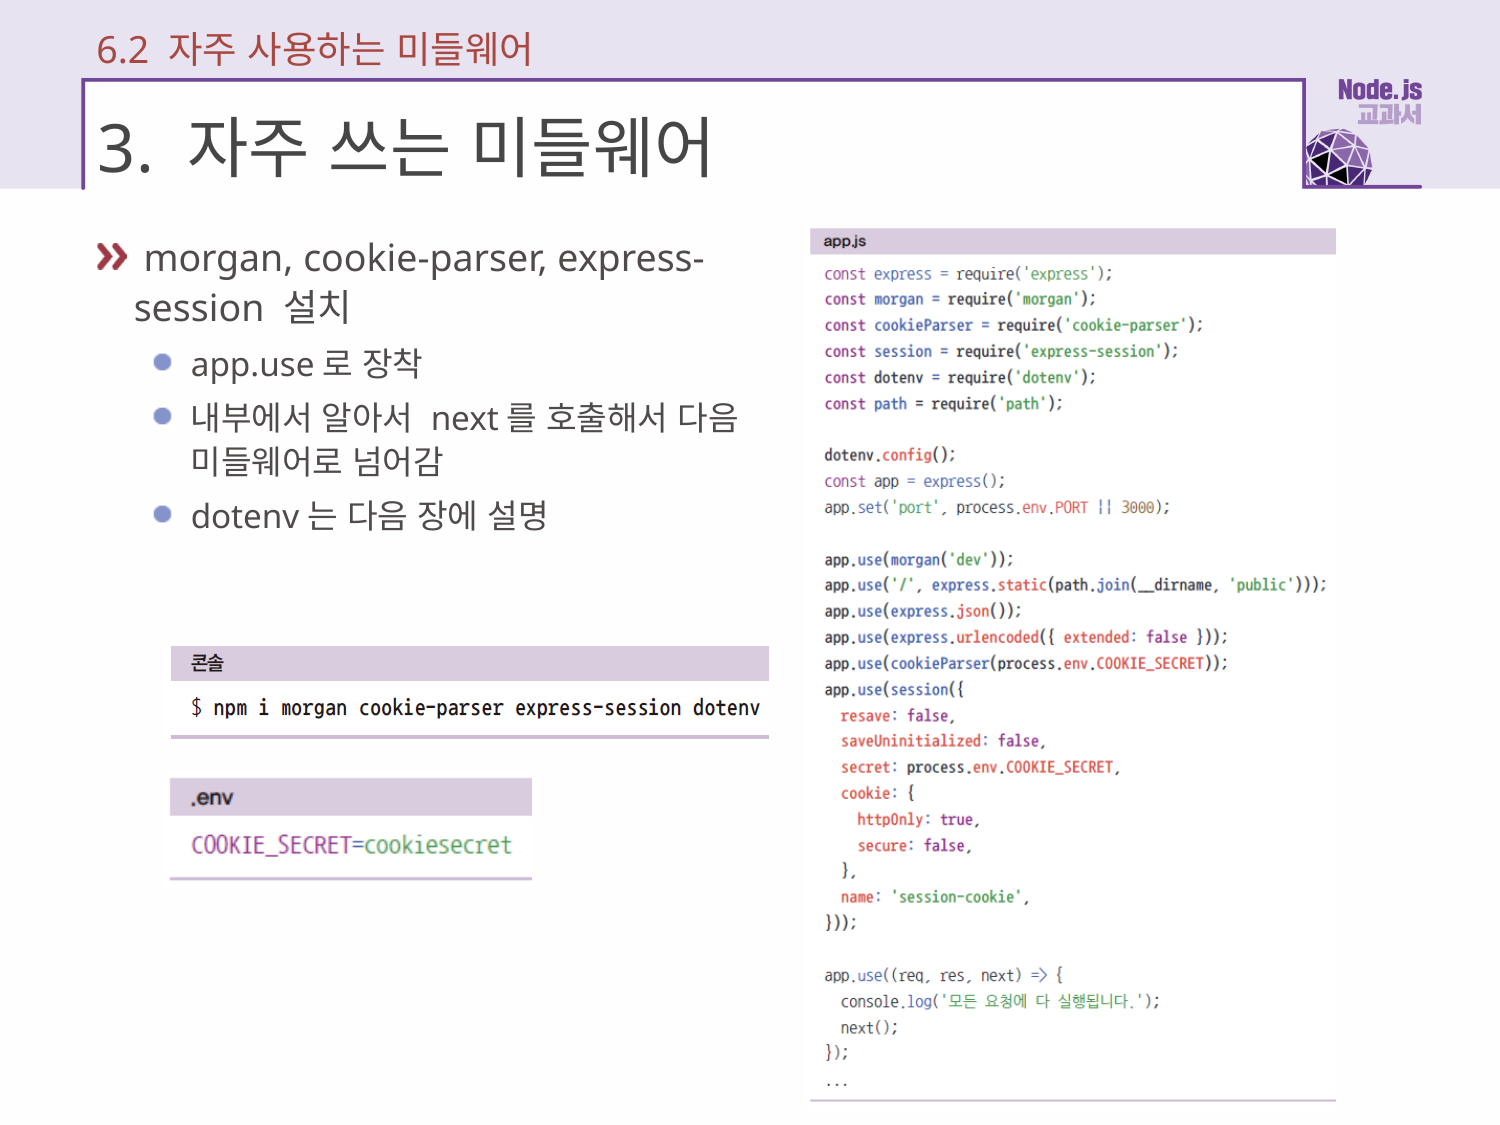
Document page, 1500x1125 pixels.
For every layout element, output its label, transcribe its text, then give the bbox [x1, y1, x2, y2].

title 3. 자주 쓰는 미들웨어 [82, 61, 1413, 193]
text_box 6.2 자주 사용하는 미들웨어 [81, 14, 807, 62]
picture [0, 0, 1500, 1125]
list morgan, cookie-parser, express-session 설치 app.use로 장착 내부에서 알아서 next를 호출해서 다음 미들웨어로 넘어감 dotenv는 다음 장에 설명 [81, 222, 802, 1111]
